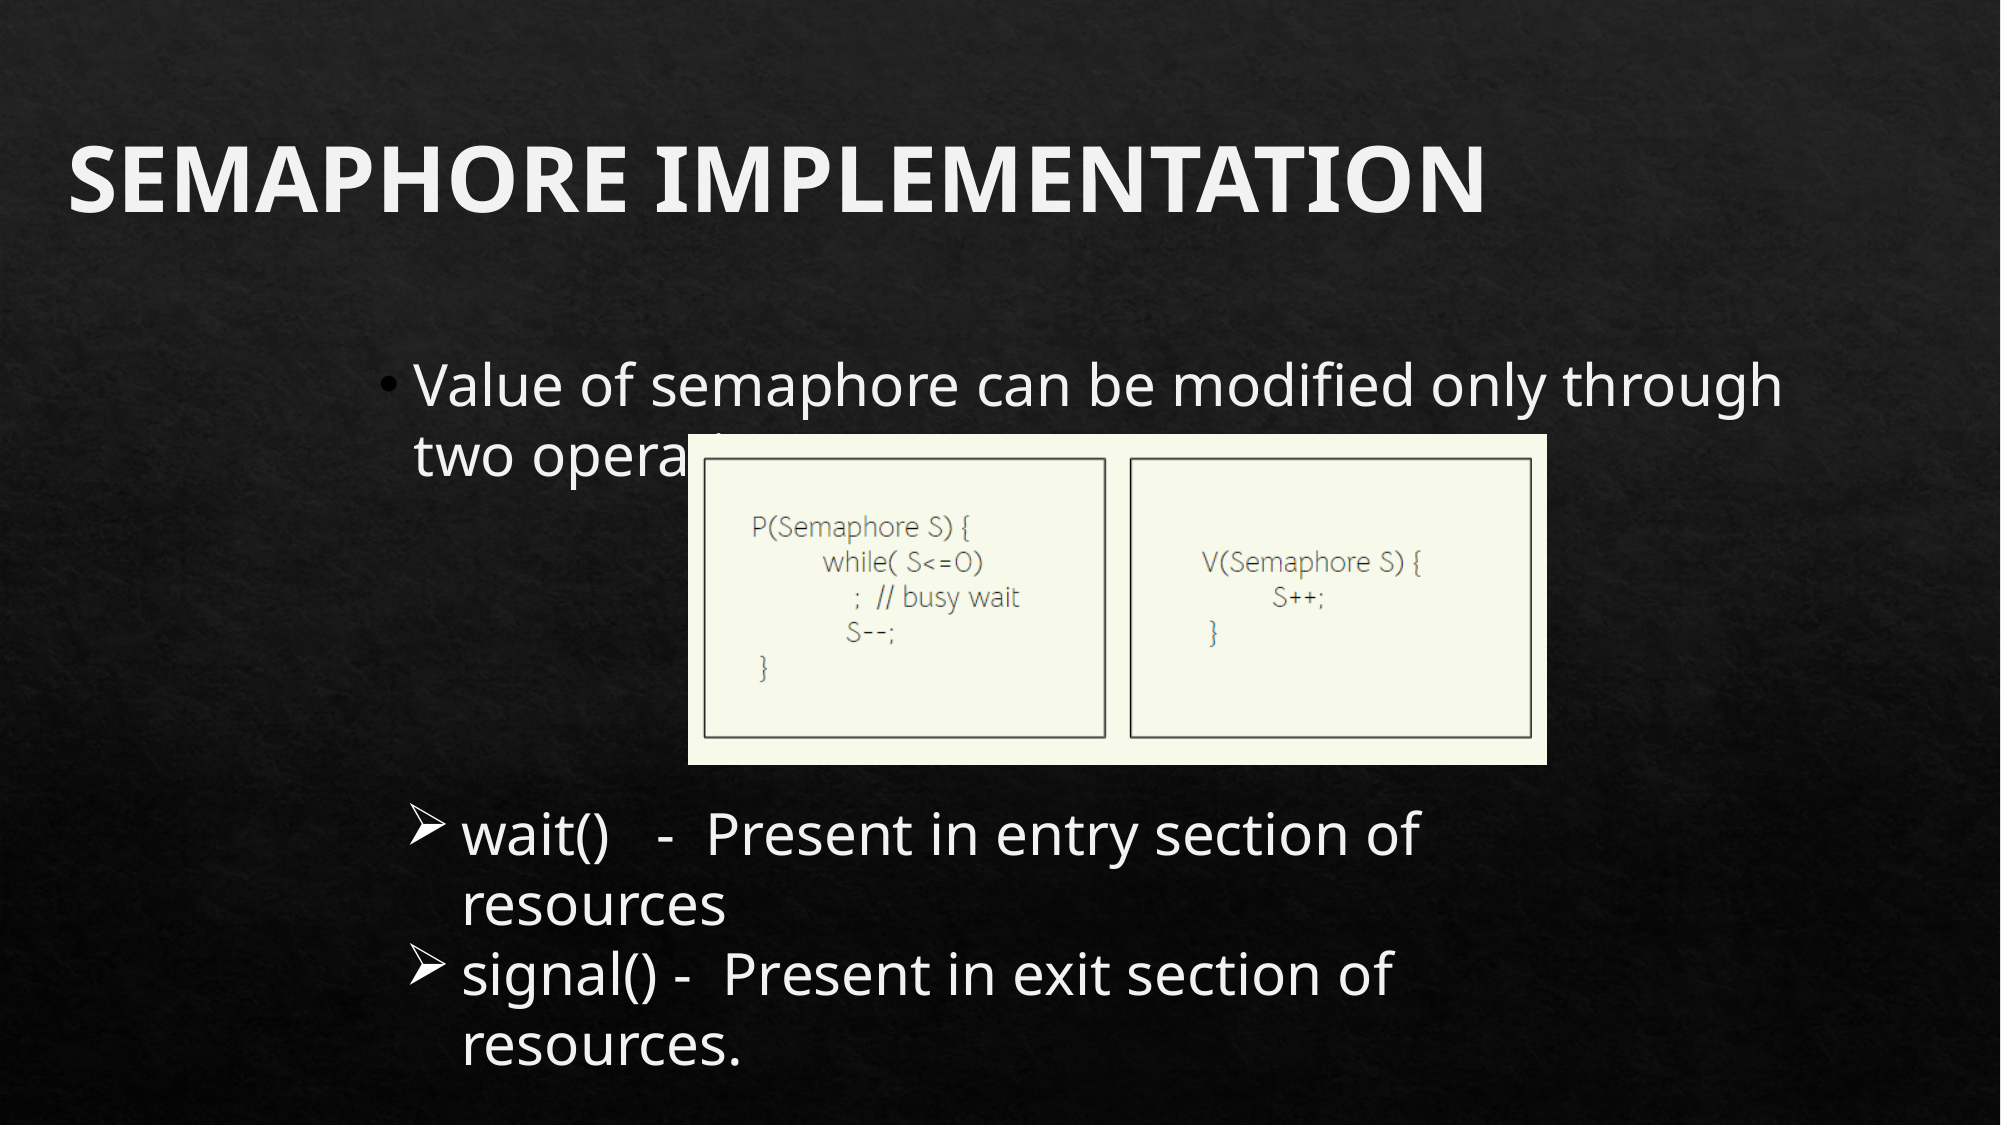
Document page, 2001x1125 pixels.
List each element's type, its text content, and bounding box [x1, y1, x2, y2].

picture [0, 0, 2001, 1125]
text_box wait() - Present in entry section of resources signal() - Present in exit section of resources. [390, 789, 1582, 1085]
text_box SEMAPHORE IMPLEMENTATION [52, 113, 1667, 238]
text_box Value of semaphore can be modified only through two operations : [363, 341, 1828, 496]
